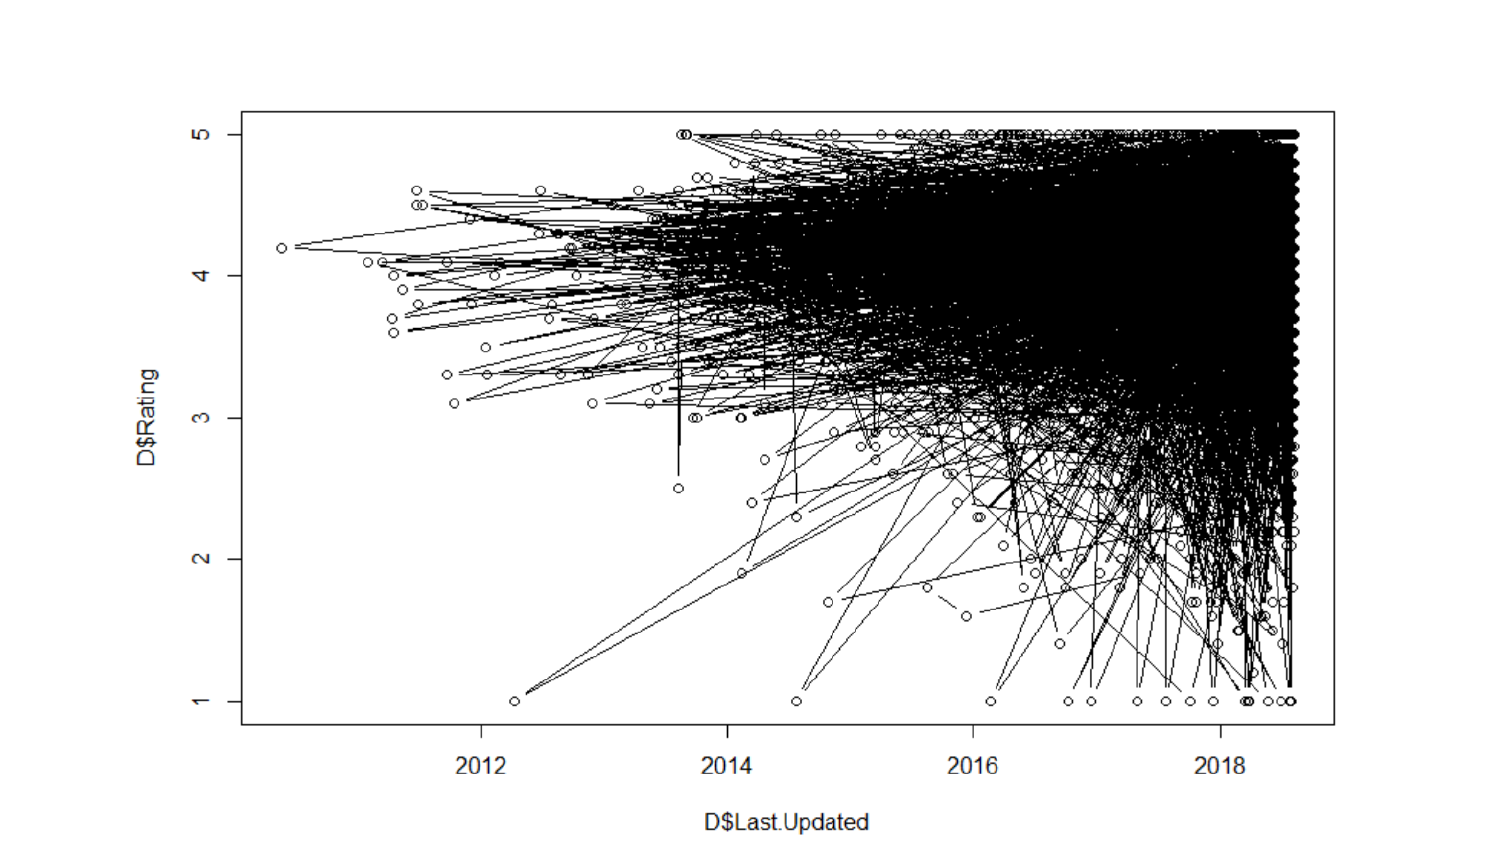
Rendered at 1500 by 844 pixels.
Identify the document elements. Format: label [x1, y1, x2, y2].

picture [129, 0, 1371, 844]
